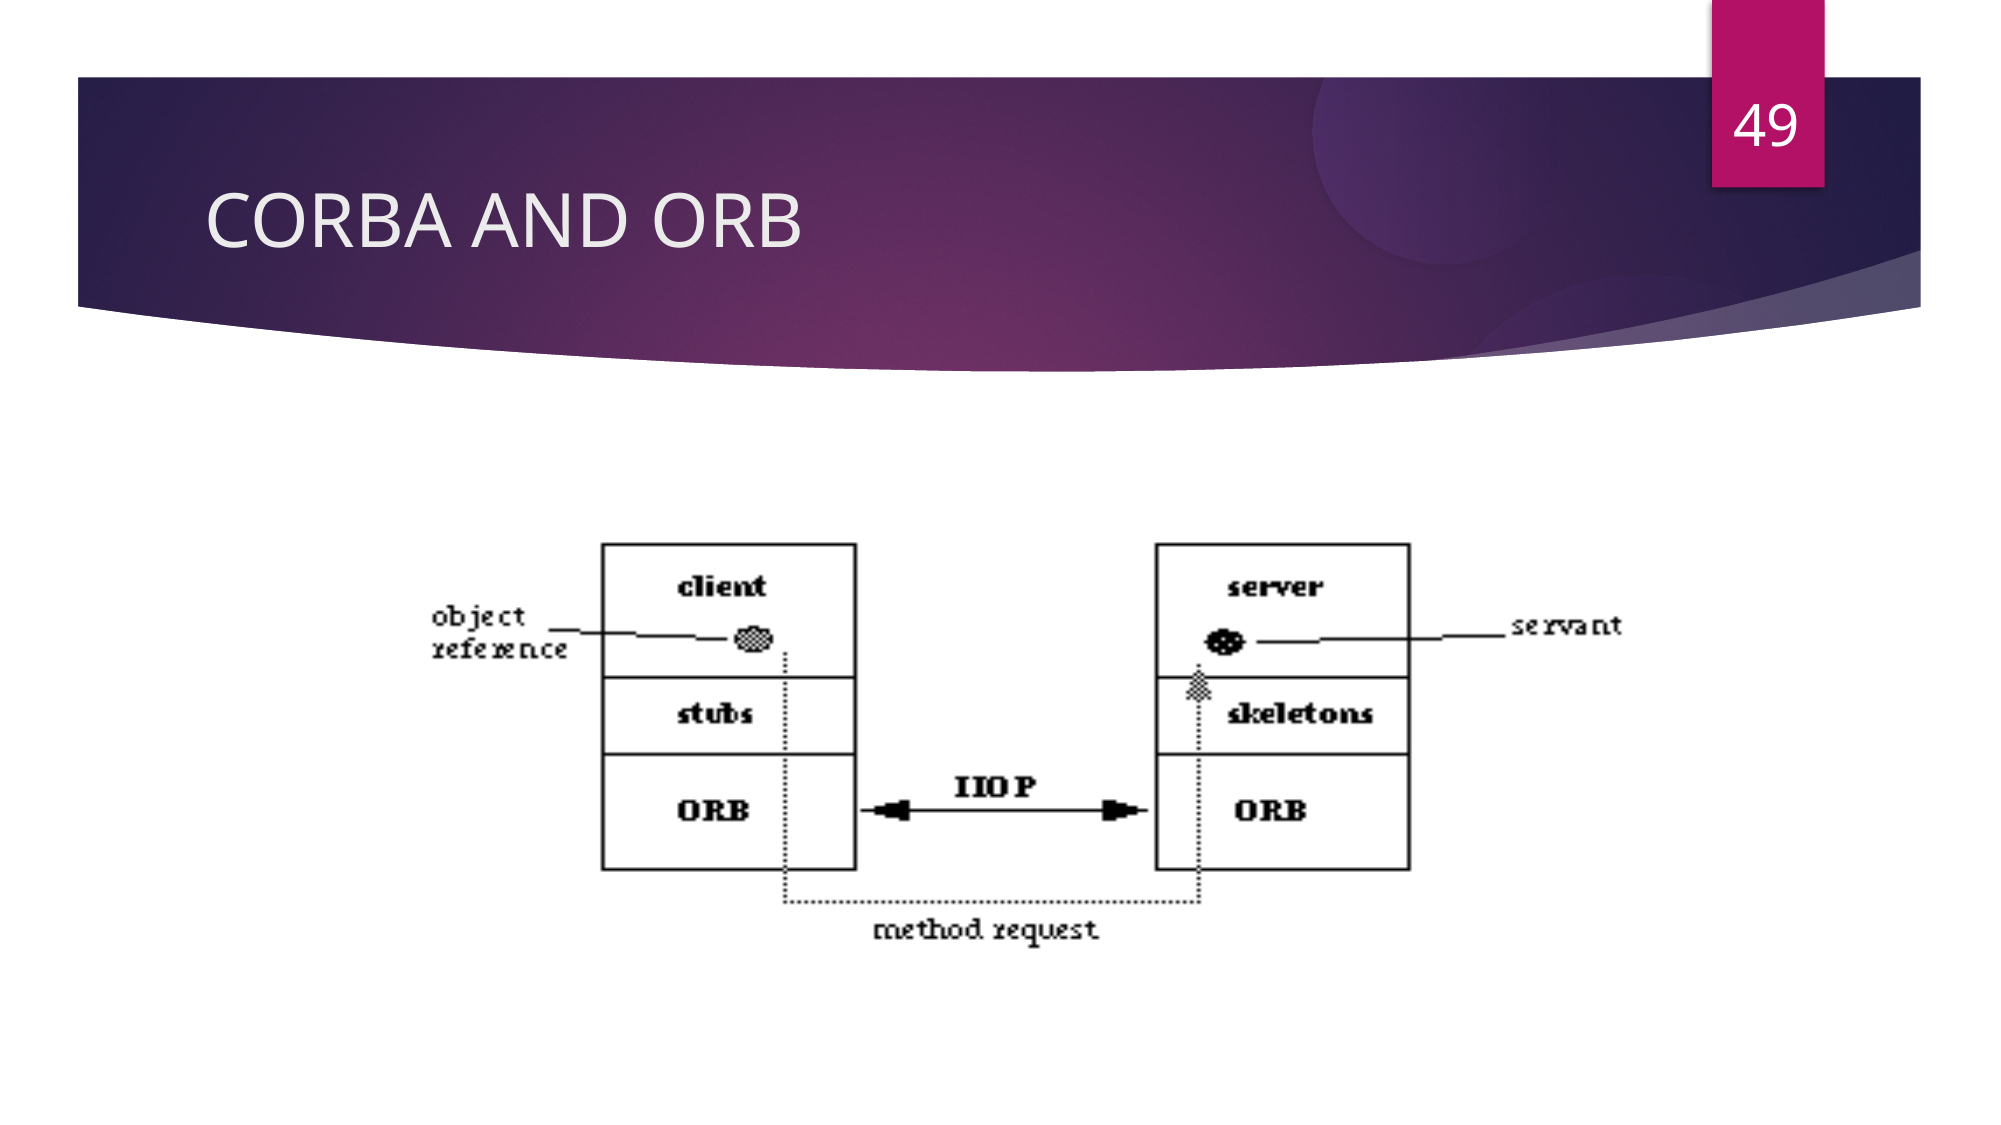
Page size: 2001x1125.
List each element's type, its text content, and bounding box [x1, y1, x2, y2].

text_box 49 [1698, 48, 1836, 175]
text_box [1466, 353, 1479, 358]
text_box CORBA AND ORB [189, 159, 1627, 276]
text_box IIOP is part of the GIOP (General Inter-ORB protocol) defined in CORBA. GIOP defines various transport protocols working over various network protocols. RMI over IIOP is of particular interest to Enterprise Java Beans since the remote object model for EJBs is based on the RMI over IIOP model. The server class must extend PortableRemoteObject. That inheritance sets up the IIOP protocol as the transport protocol. Notice that a stub and a tie file is produced when the server program is compiled with a special compiler [1513, 300, 1785, 354]
picture [301, 476, 1752, 1002]
picture [79, 78, 1920, 371]
